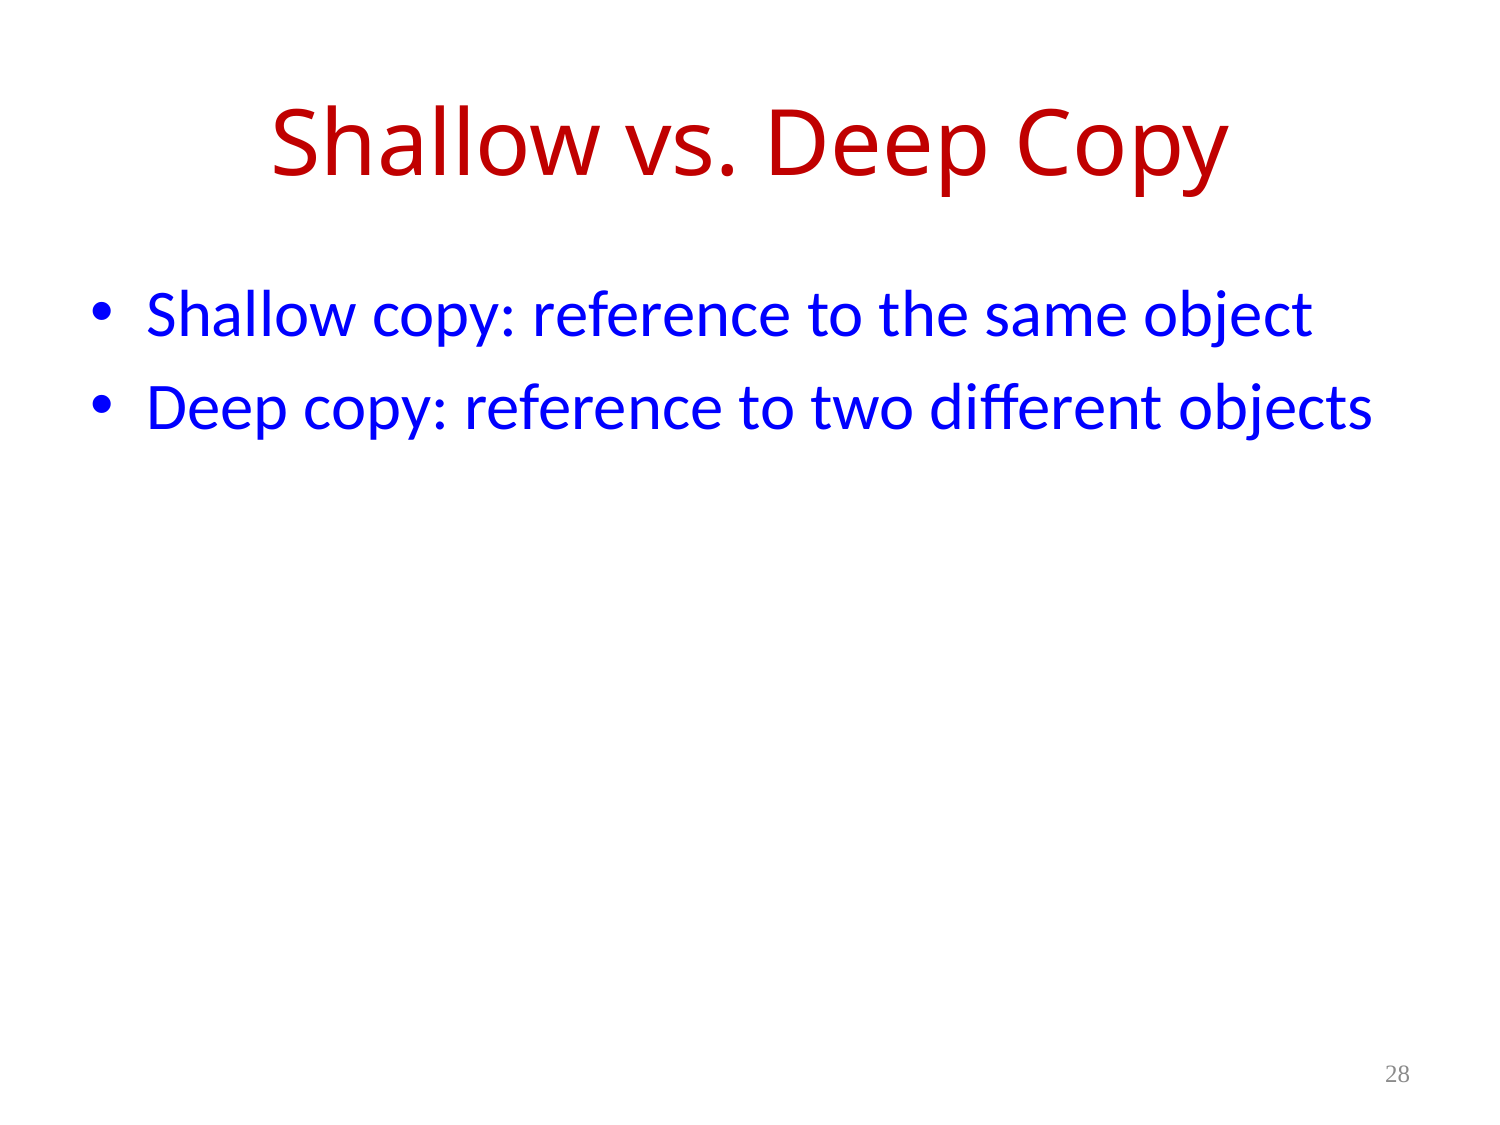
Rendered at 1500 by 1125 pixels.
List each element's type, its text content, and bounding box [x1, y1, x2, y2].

title Shallow vs. Deep Copy [75, 45, 1425, 233]
slide_number 28 [1074, 1042, 1425, 1103]
list Shallow copy: reference to the same object Deep copy: reference to two different objects [75, 262, 1425, 1005]
